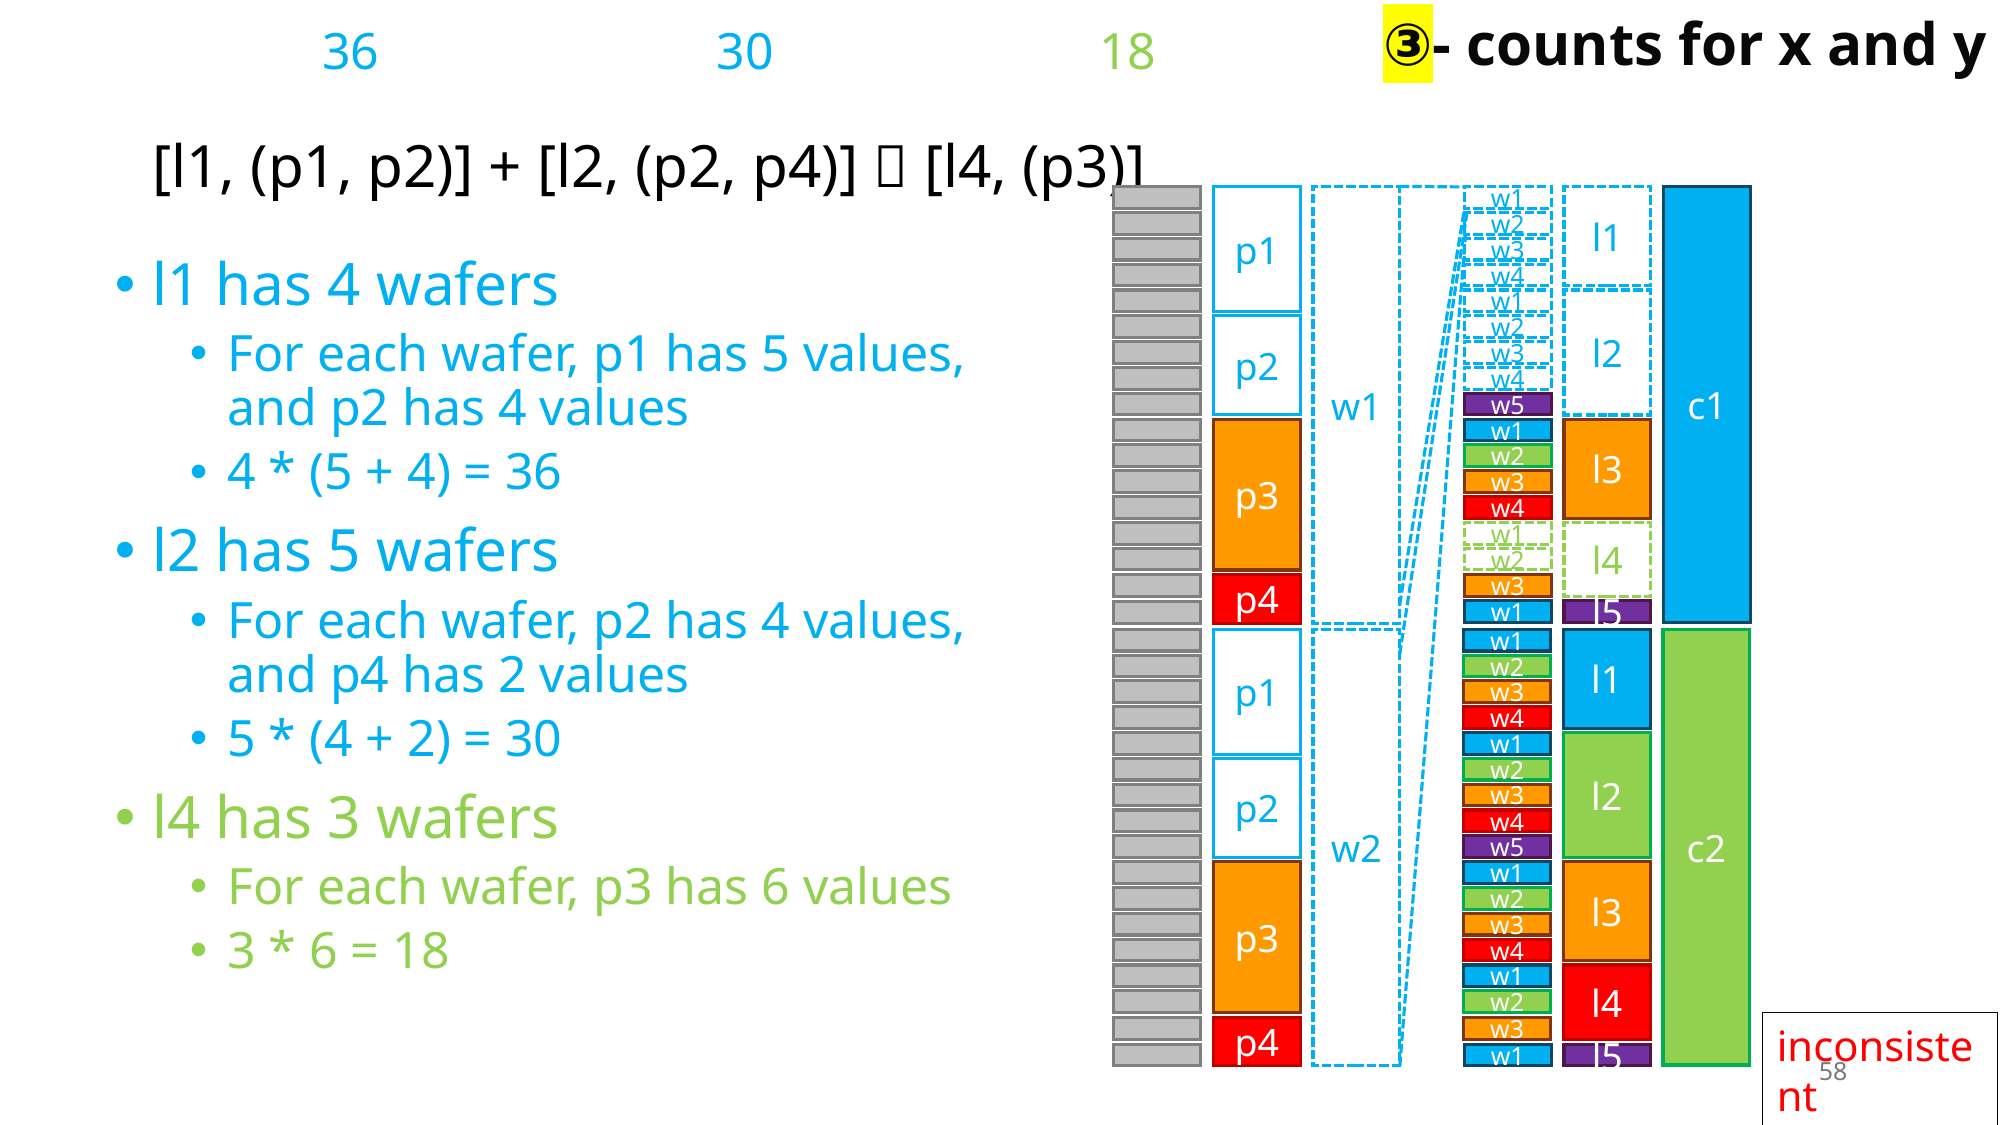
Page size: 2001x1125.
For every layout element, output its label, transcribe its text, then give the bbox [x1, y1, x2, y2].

list l1 has 4 wafers For each wafer, p1 has 5 values, and p2 has 4 values 4 * (5 + 4) = 36 l2 has 5 wafers For each wafer, p2 has 4 values, and p4 has 2 values 5 * (4 + 2) = 30 l4 has 3 wafers For each wafer, p3 has 6 values 3 * 6 = 18 [99, 247, 1015, 1028]
title [l1, (p1, p2)] + [l2, (p2, p4)]  [l4, (p3)] [137, 59, 1863, 278]
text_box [1113, 185, 1751, 1067]
slide_number 58 [1412, 1042, 1762, 1103]
text_box inconsistent [1762, 1012, 1998, 1125]
text_box 36 30 18 [307, 12, 1172, 88]
text_box ③- counts for x and y [1368, 0, 2000, 85]
